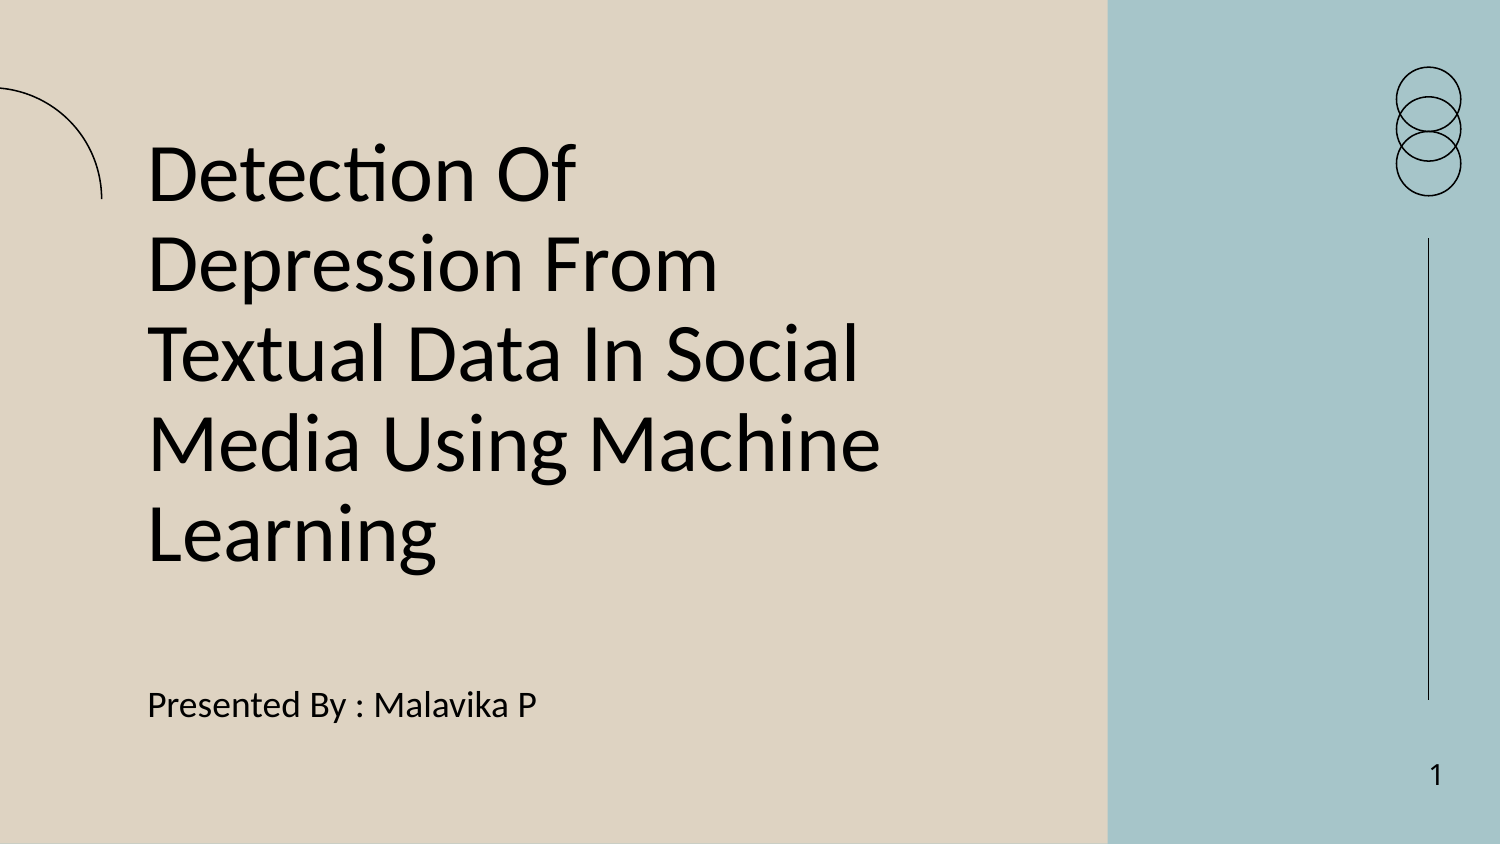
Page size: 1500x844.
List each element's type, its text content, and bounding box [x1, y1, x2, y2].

slide_number 1 [1388, 741, 1485, 806]
title Detection Of Depression From Textual Data In Social Media Using Machine Learning [132, 153, 913, 595]
subtitle Presented By : Malavika P [132, 665, 913, 742]
